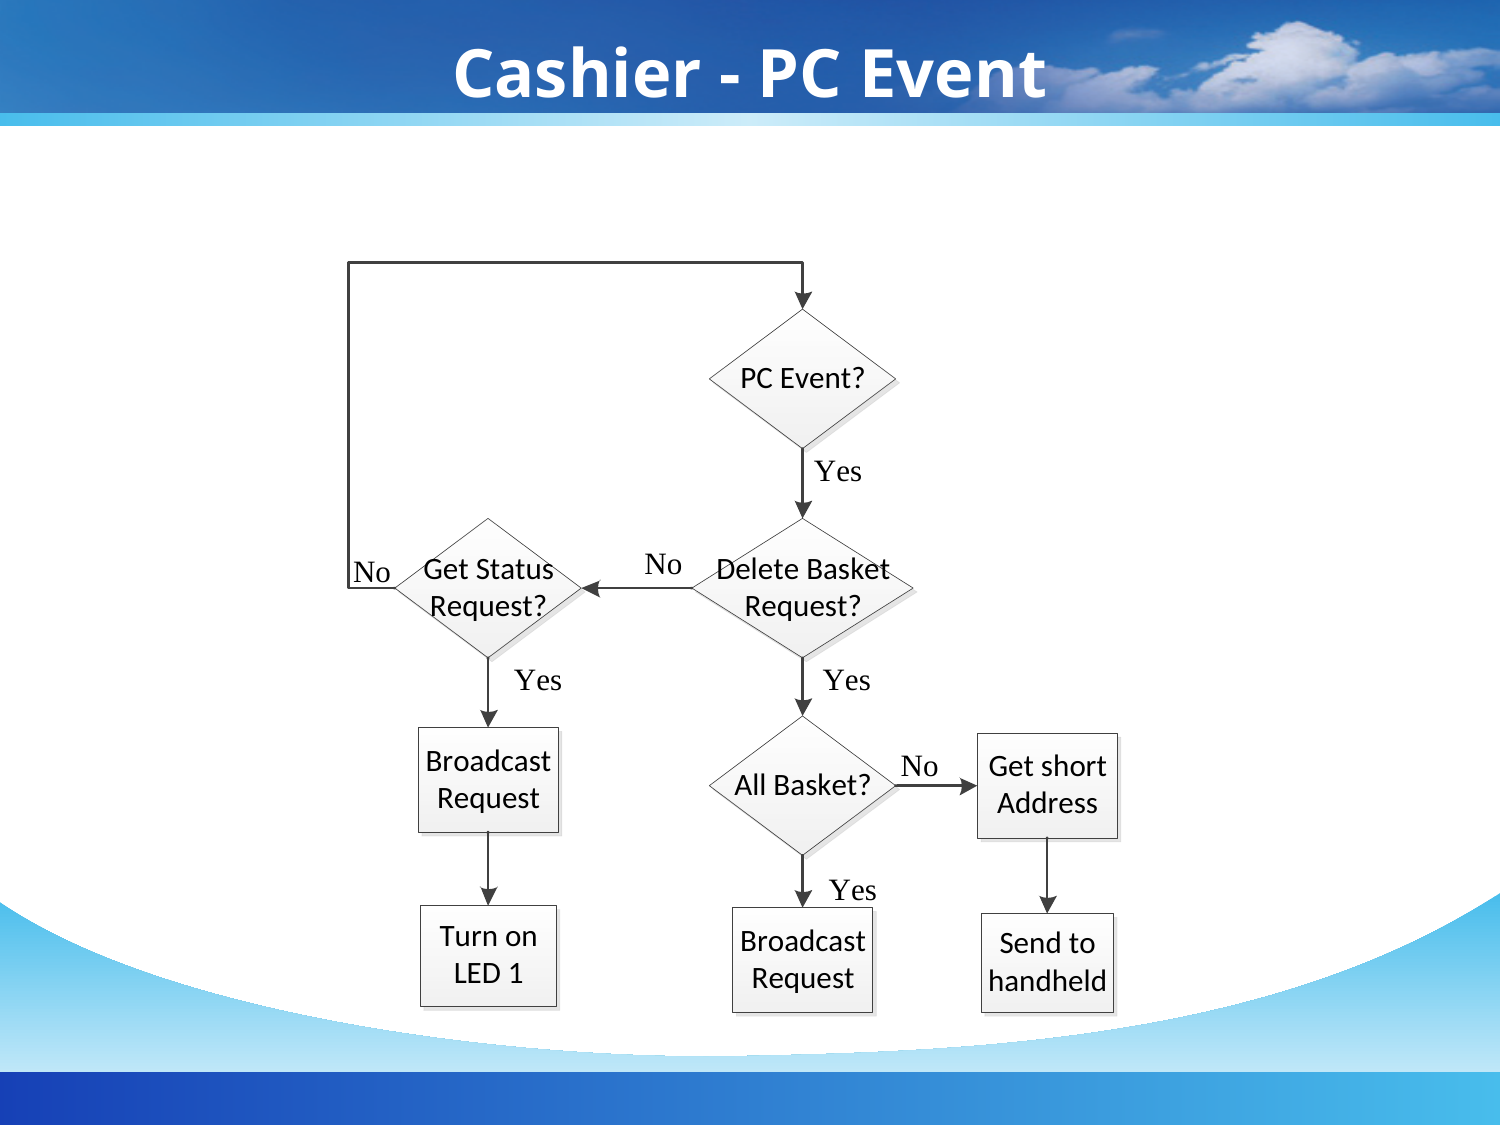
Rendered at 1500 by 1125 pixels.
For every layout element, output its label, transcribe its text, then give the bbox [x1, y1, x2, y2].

title Cashier - PC Event [75, 24, 1425, 118]
picture [0, 1, 1500, 114]
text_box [324, 237, 1126, 1021]
